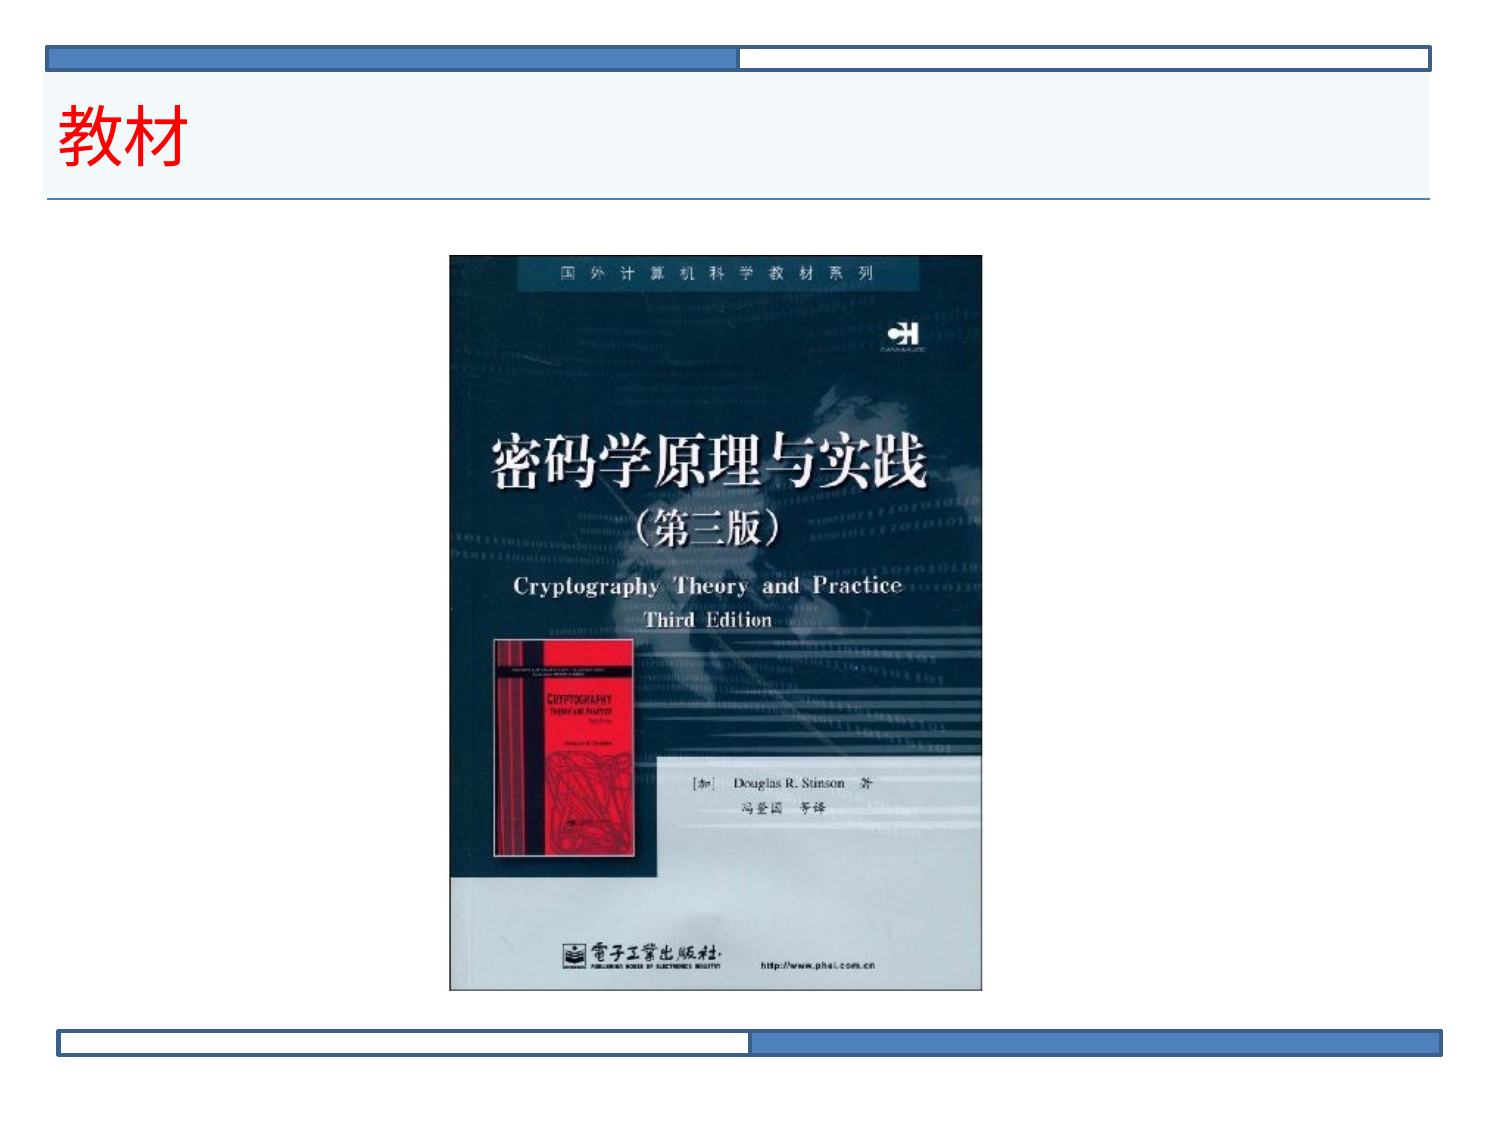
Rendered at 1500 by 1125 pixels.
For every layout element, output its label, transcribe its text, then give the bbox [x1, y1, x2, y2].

text_box [752, 1029, 1443, 1057]
text_box [736, 45, 1432, 72]
text_box [45, 45, 736, 72]
picture [348, 255, 1085, 992]
text_box [56, 1029, 752, 1057]
title 教材 [42, 70, 1430, 200]
